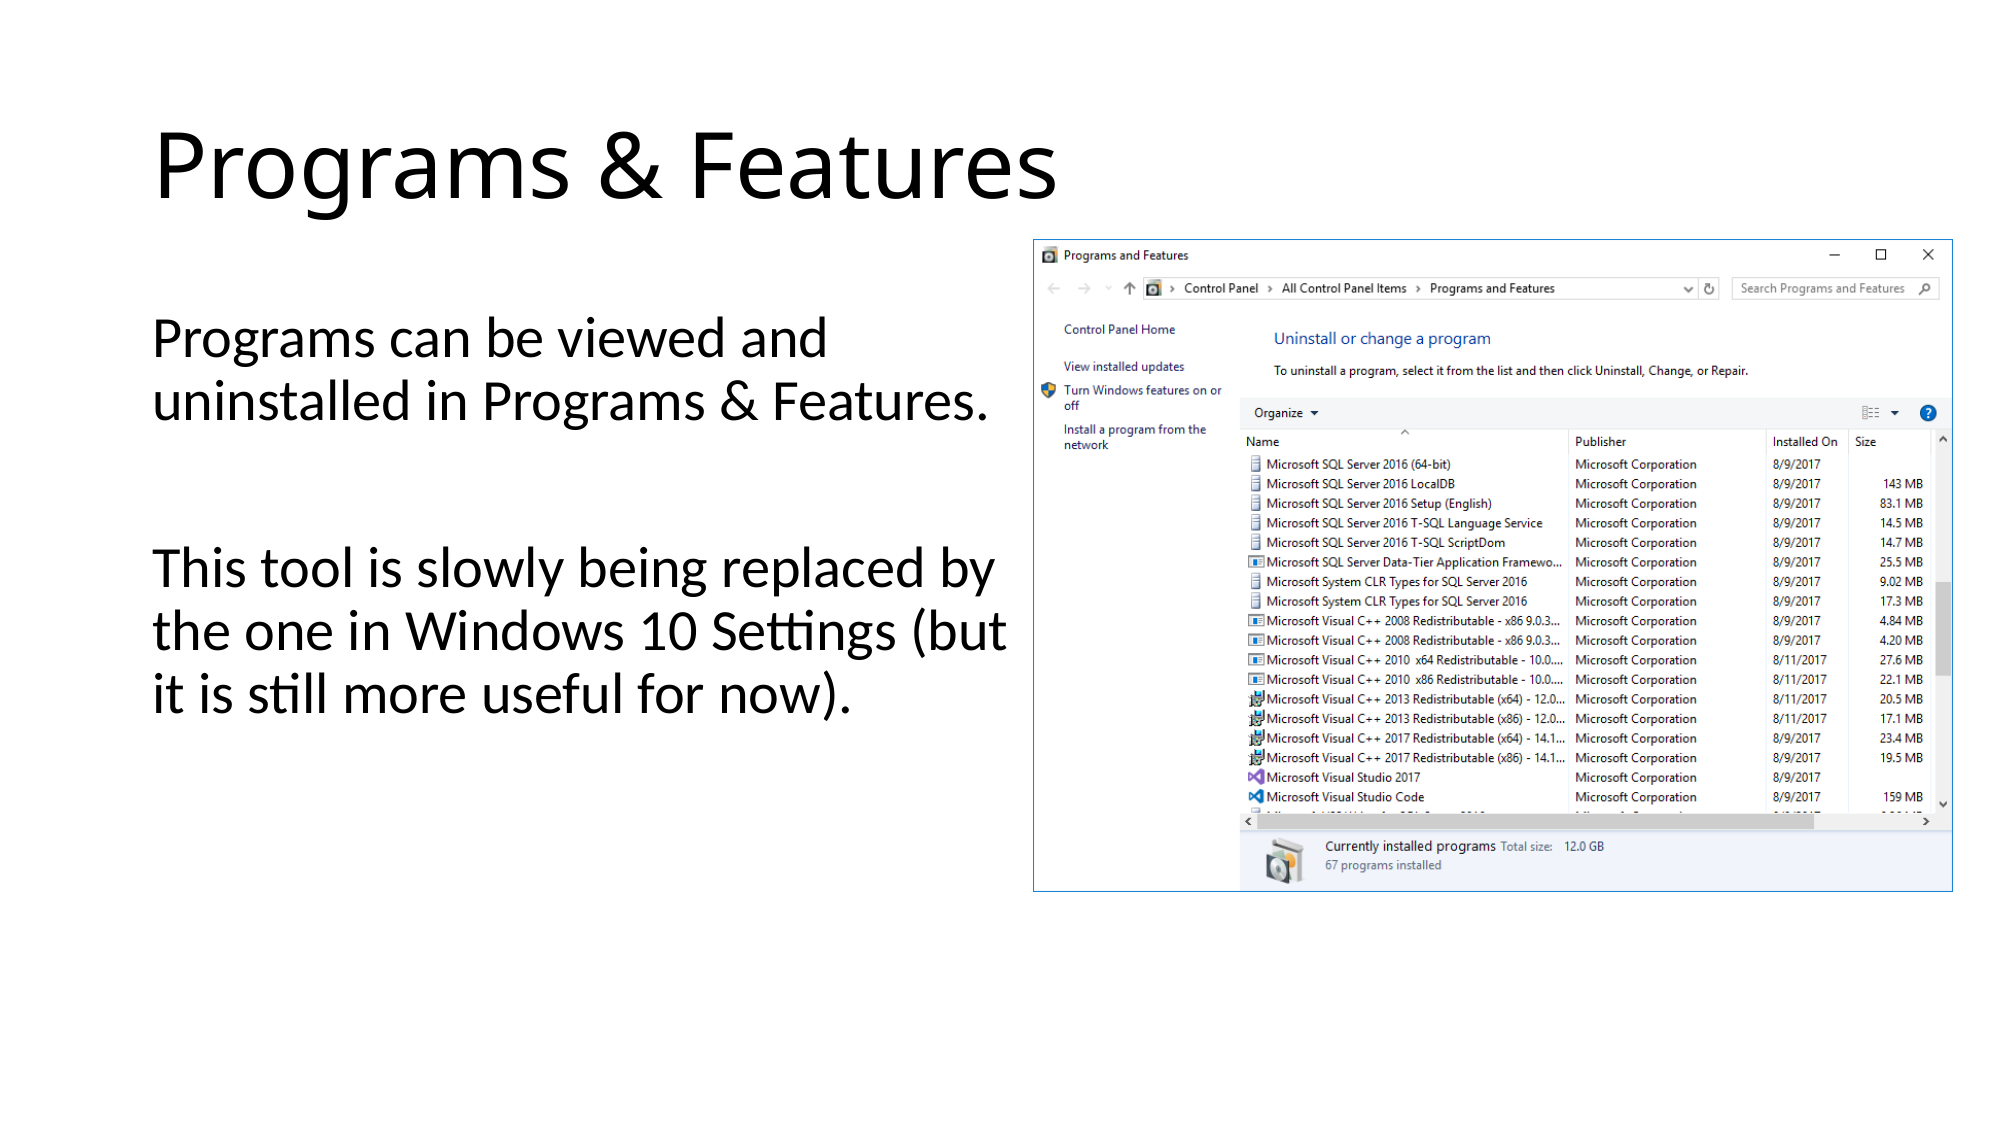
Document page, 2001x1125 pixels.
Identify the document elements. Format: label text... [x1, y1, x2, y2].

list Programs can be viewed and uninstalled in Programs & Features. This tool is slowly being replaced by the one in Windows 10 Settings (but it is still more useful for now). [137, 299, 1050, 1014]
title Programs & Features [137, 59, 1863, 278]
picture [1033, 239, 1953, 892]
